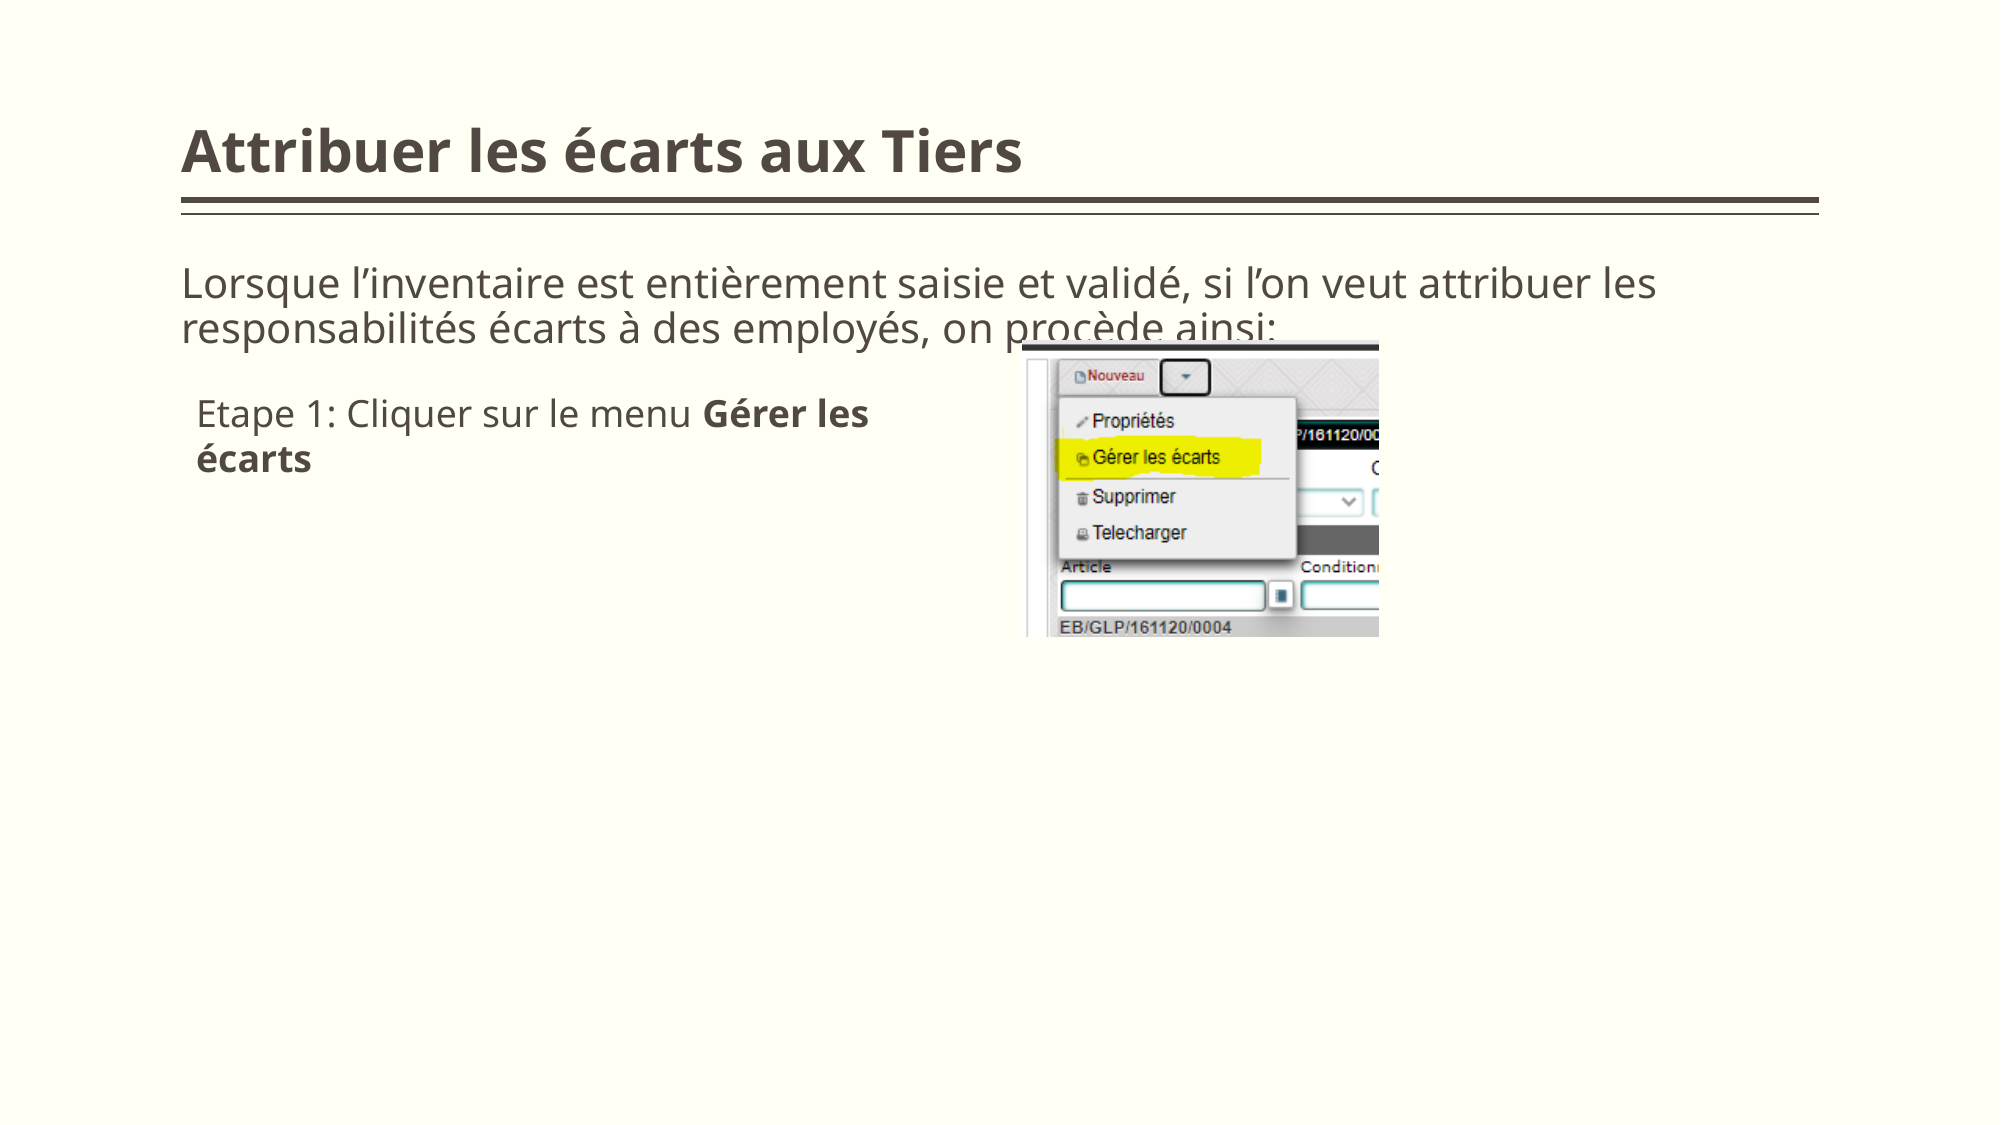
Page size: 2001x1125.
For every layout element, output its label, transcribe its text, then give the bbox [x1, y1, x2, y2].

list Lorsque l’inventaire est entièrement saisie et validé, si l’on veut attribuer les responsabilités écarts à des employés, on procède ainsi: [181, 254, 1819, 383]
title Attribuer les écarts aux Tiers [181, 12, 1819, 193]
text_box Etape 1: Cliquer sur le menu Gérer les écarts [181, 382, 1004, 465]
picture [1022, 340, 1379, 637]
